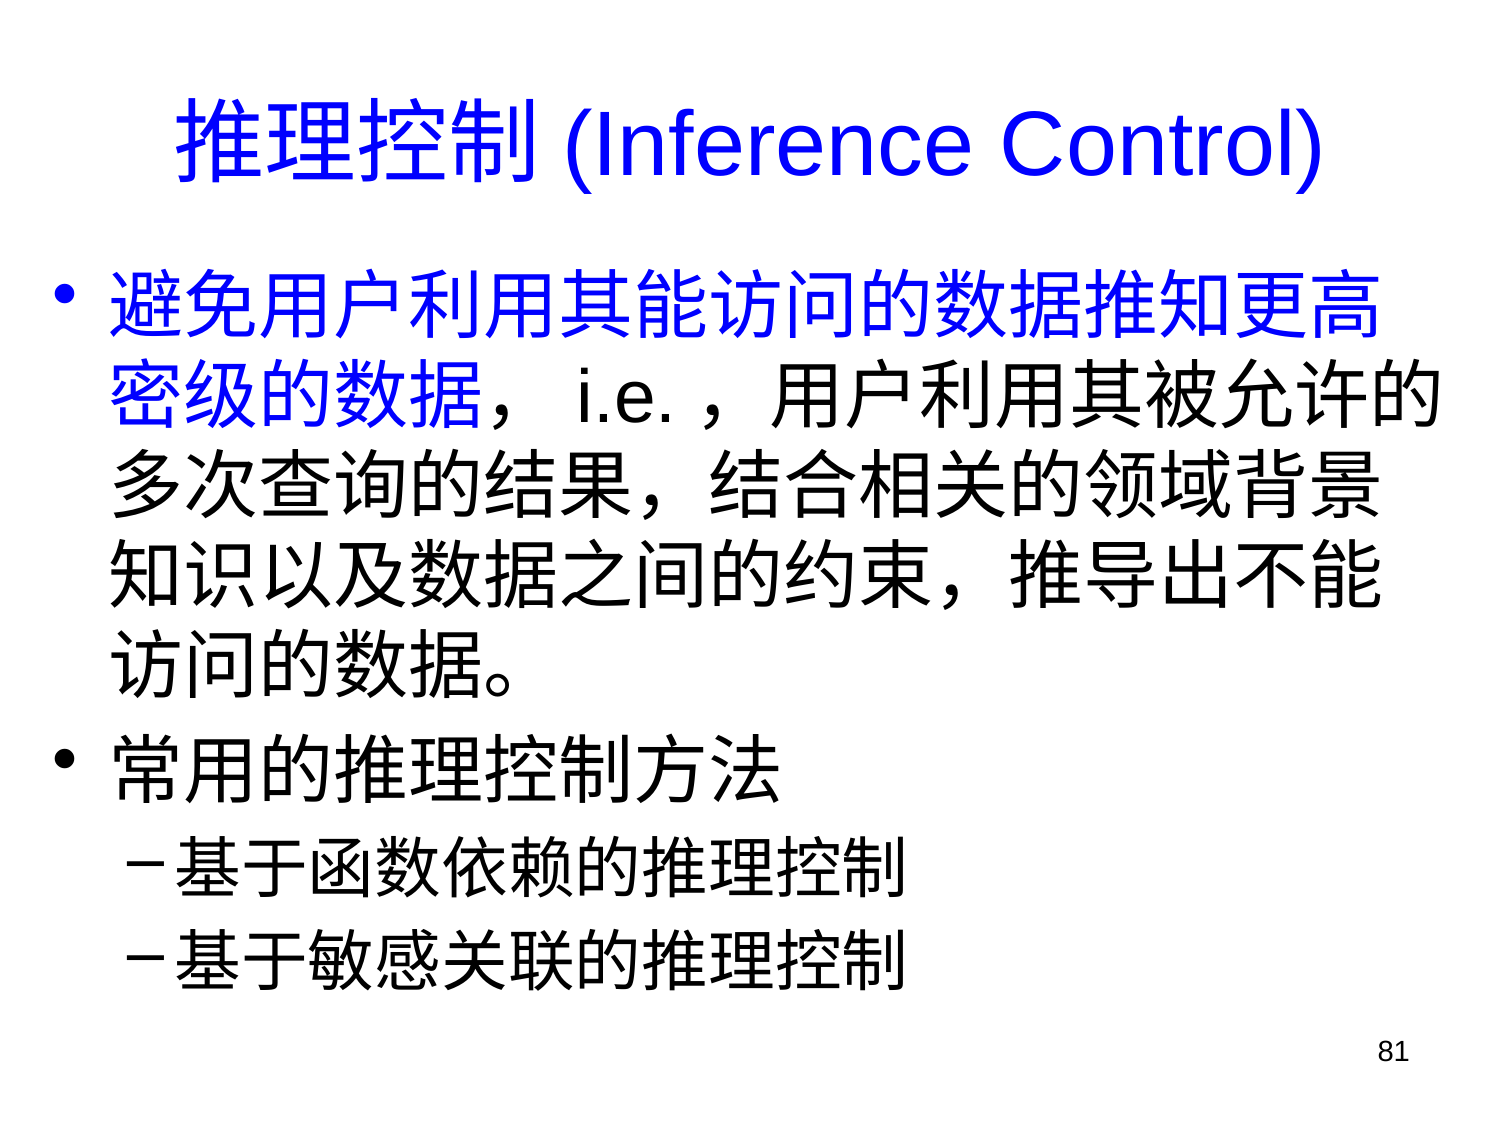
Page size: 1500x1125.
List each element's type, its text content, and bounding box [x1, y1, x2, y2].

list 避免用户利用其能访问的数据推知更高密级的数据，i.e.，用户利用其被允许的多次查询的结果，结合相关的领域背景知识以及数据之间的约束，推导出不能访问的数据。 常用的推理控制方法 基于函数依赖的推理控制 基于敏感关联的推理控制 [37, 249, 1463, 993]
title 推理控制(Inference Control) [75, 45, 1425, 233]
slide_number 81 [1074, 1024, 1426, 1103]
